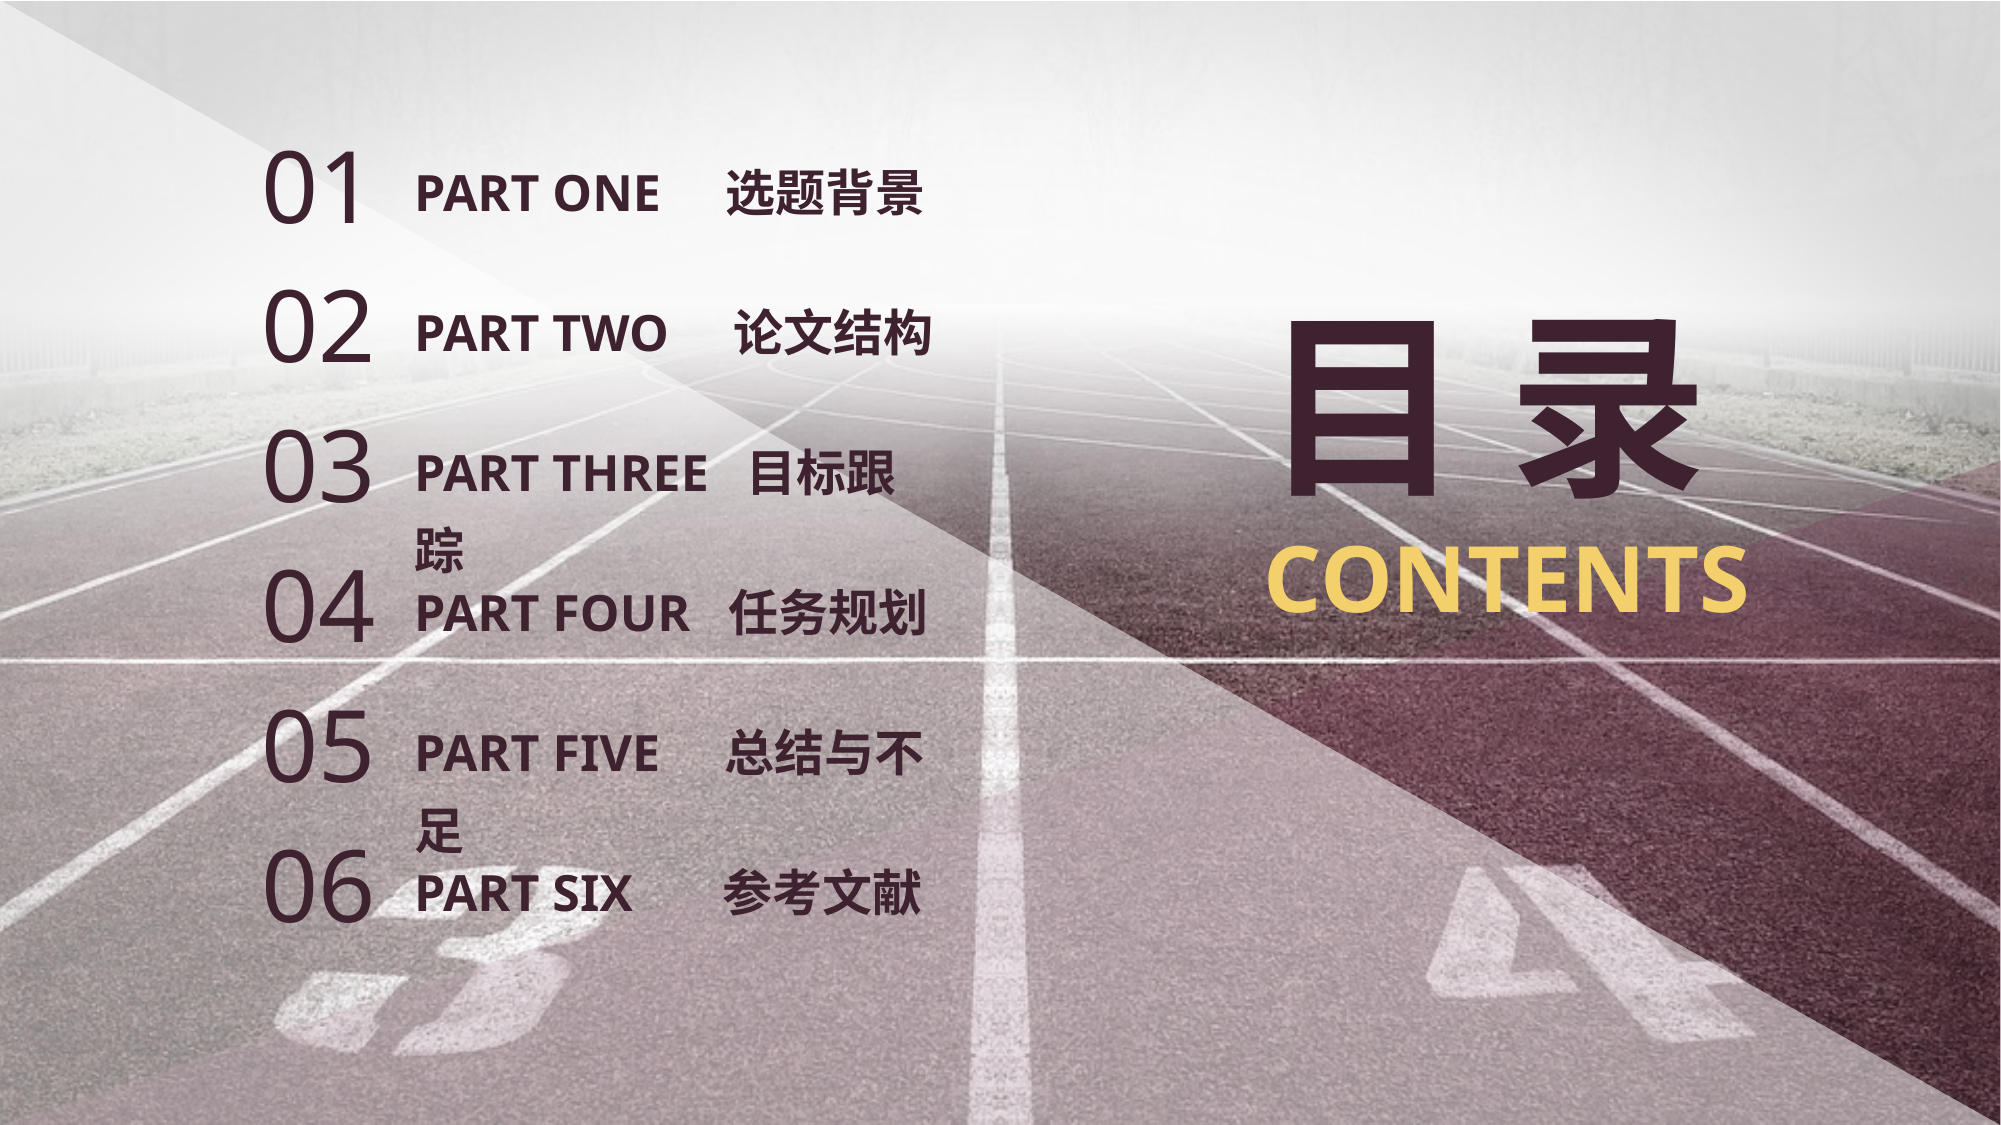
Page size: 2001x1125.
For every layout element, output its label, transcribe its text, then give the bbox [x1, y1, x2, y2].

text_box 目 录 CONTENTS [1248, 273, 1765, 639]
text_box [247, 675, 984, 812]
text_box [247, 115, 959, 253]
picture [4, 1, 2001, 707]
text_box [247, 815, 959, 952]
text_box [247, 535, 959, 672]
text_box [247, 255, 959, 392]
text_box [247, 395, 959, 532]
